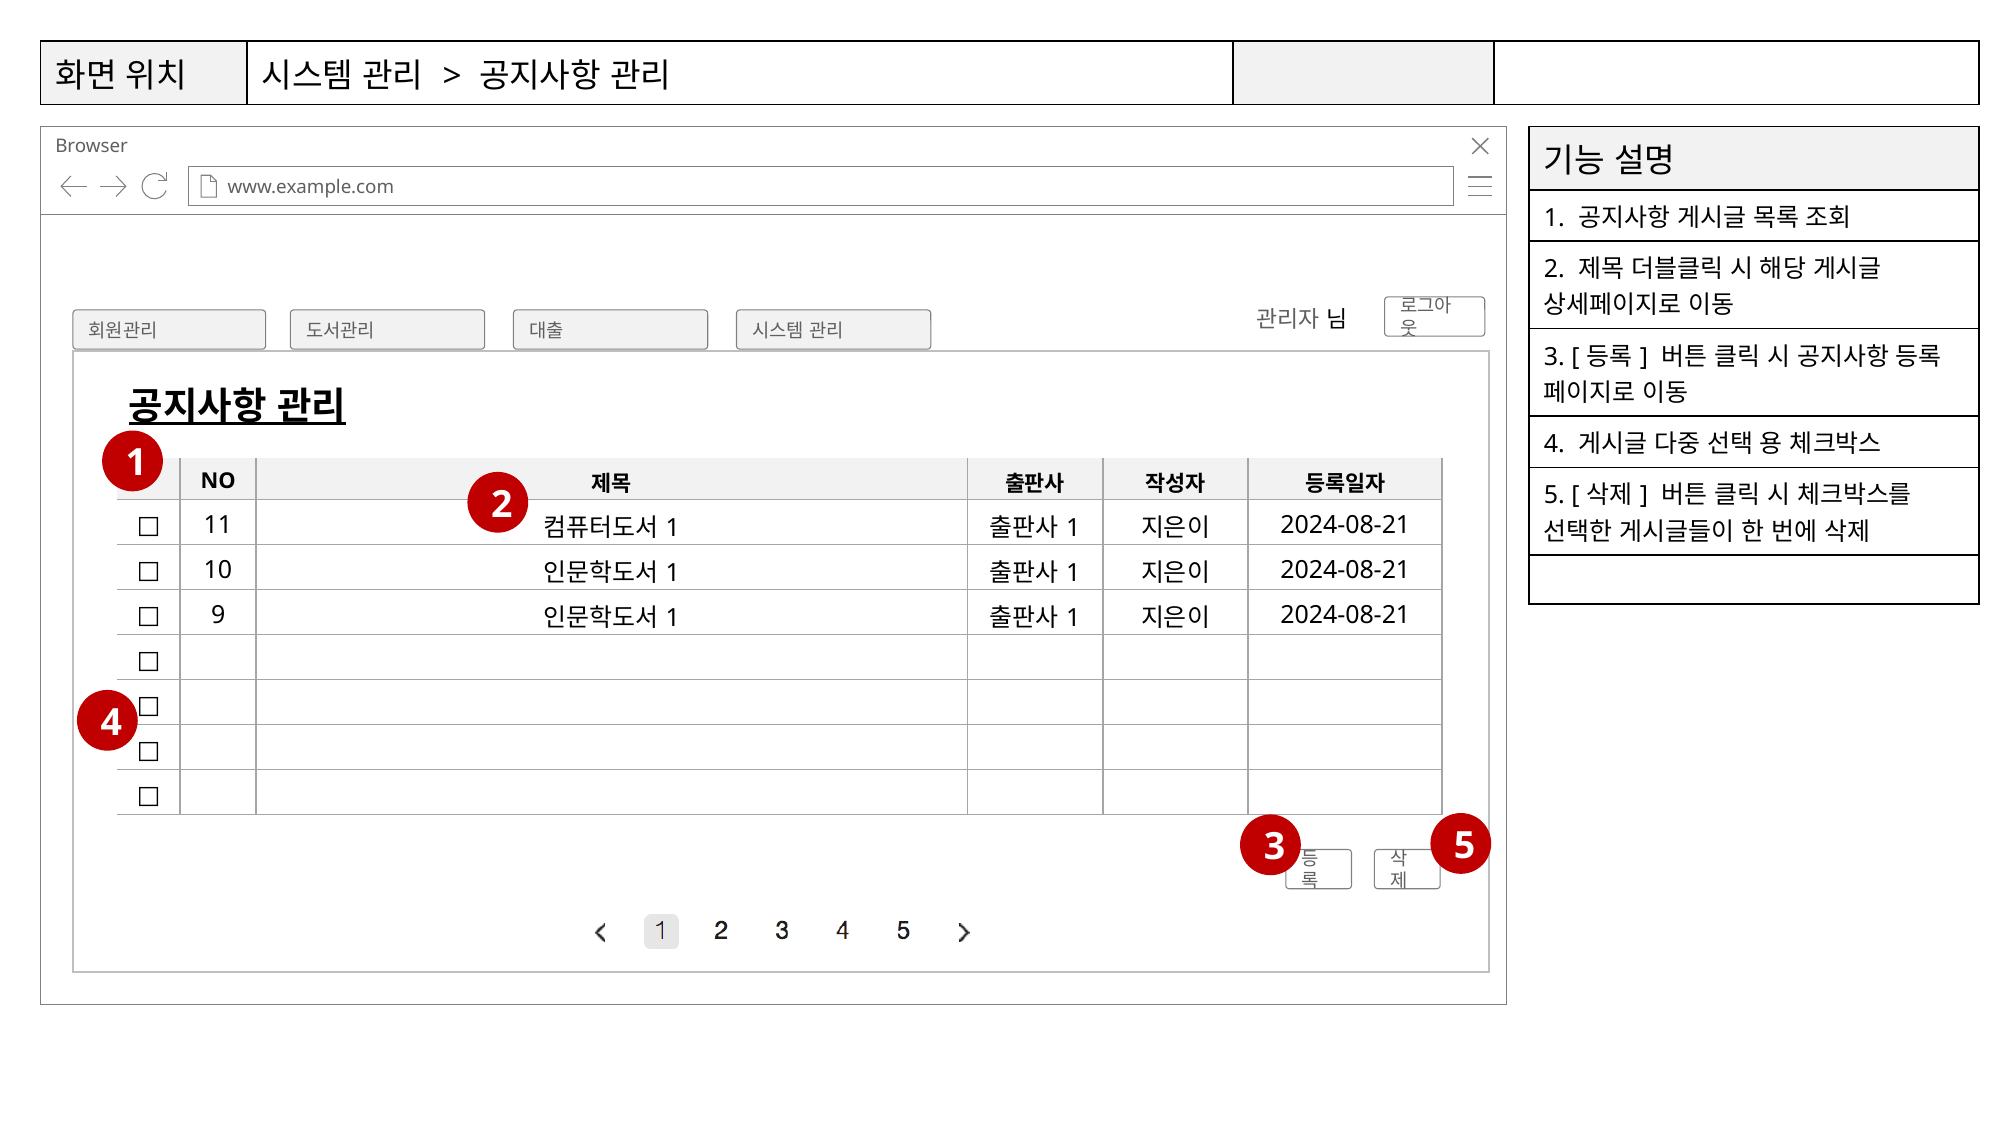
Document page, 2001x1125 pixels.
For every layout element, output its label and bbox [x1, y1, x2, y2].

table_cell [117, 770, 179, 814]
table_cell [117, 680, 179, 724]
table_header [181, 458, 255, 499]
table_cell [257, 635, 967, 679]
table_header [1249, 458, 1441, 499]
table_cell [181, 590, 255, 634]
table_cell [968, 770, 1102, 814]
table_cell [1104, 680, 1247, 724]
table_cell [257, 770, 967, 814]
table_cell [968, 680, 1102, 724]
table_cell [1530, 556, 1978, 603]
table_cell [1530, 417, 1978, 467]
table_cell [181, 635, 255, 679]
table_cell [1104, 770, 1247, 814]
table_cell [181, 725, 255, 769]
table_header [41, 42, 246, 104]
table_cell [1104, 590, 1247, 634]
text_box [71, 308, 1493, 973]
table_cell [1104, 725, 1247, 769]
table_cell [1530, 191, 1978, 240]
table_cell [1530, 329, 1978, 415]
table_cell [1530, 242, 1978, 328]
table_header [248, 42, 1232, 104]
table_cell [1530, 468, 1978, 554]
text_box [1241, 295, 1486, 339]
table_cell [1104, 500, 1247, 544]
table_cell [1104, 545, 1247, 589]
table_cell [181, 770, 255, 814]
table_cell [968, 725, 1102, 769]
table_cell [117, 545, 179, 589]
table_cell [257, 545, 967, 589]
table_header [257, 458, 967, 499]
table_cell [117, 725, 179, 769]
table_cell [257, 680, 967, 724]
table_cell [1249, 545, 1441, 589]
table_header [1234, 42, 1493, 104]
table_cell [1249, 635, 1441, 679]
table_cell [257, 590, 967, 634]
table_cell [117, 590, 179, 634]
table_header [1495, 42, 1978, 104]
table_cell [1249, 500, 1441, 544]
table_cell [968, 545, 1102, 589]
table_cell [1104, 635, 1247, 679]
table_cell [968, 635, 1102, 679]
picture [579, 902, 989, 958]
table_cell [257, 725, 967, 769]
table_cell [968, 500, 1102, 544]
table_cell [181, 545, 255, 589]
table_cell [1249, 770, 1441, 814]
table_cell [1249, 590, 1441, 634]
table_cell [181, 680, 255, 724]
table_cell [1249, 680, 1441, 724]
table_header [968, 458, 1102, 499]
table_cell [968, 590, 1102, 634]
table_cell [117, 500, 179, 544]
table_cell [117, 635, 179, 679]
table_cell [1249, 725, 1441, 769]
table_header [117, 458, 179, 499]
table_cell [257, 500, 967, 544]
table_cell [181, 500, 255, 544]
table_header [1530, 127, 1978, 189]
table_header [1104, 458, 1247, 499]
